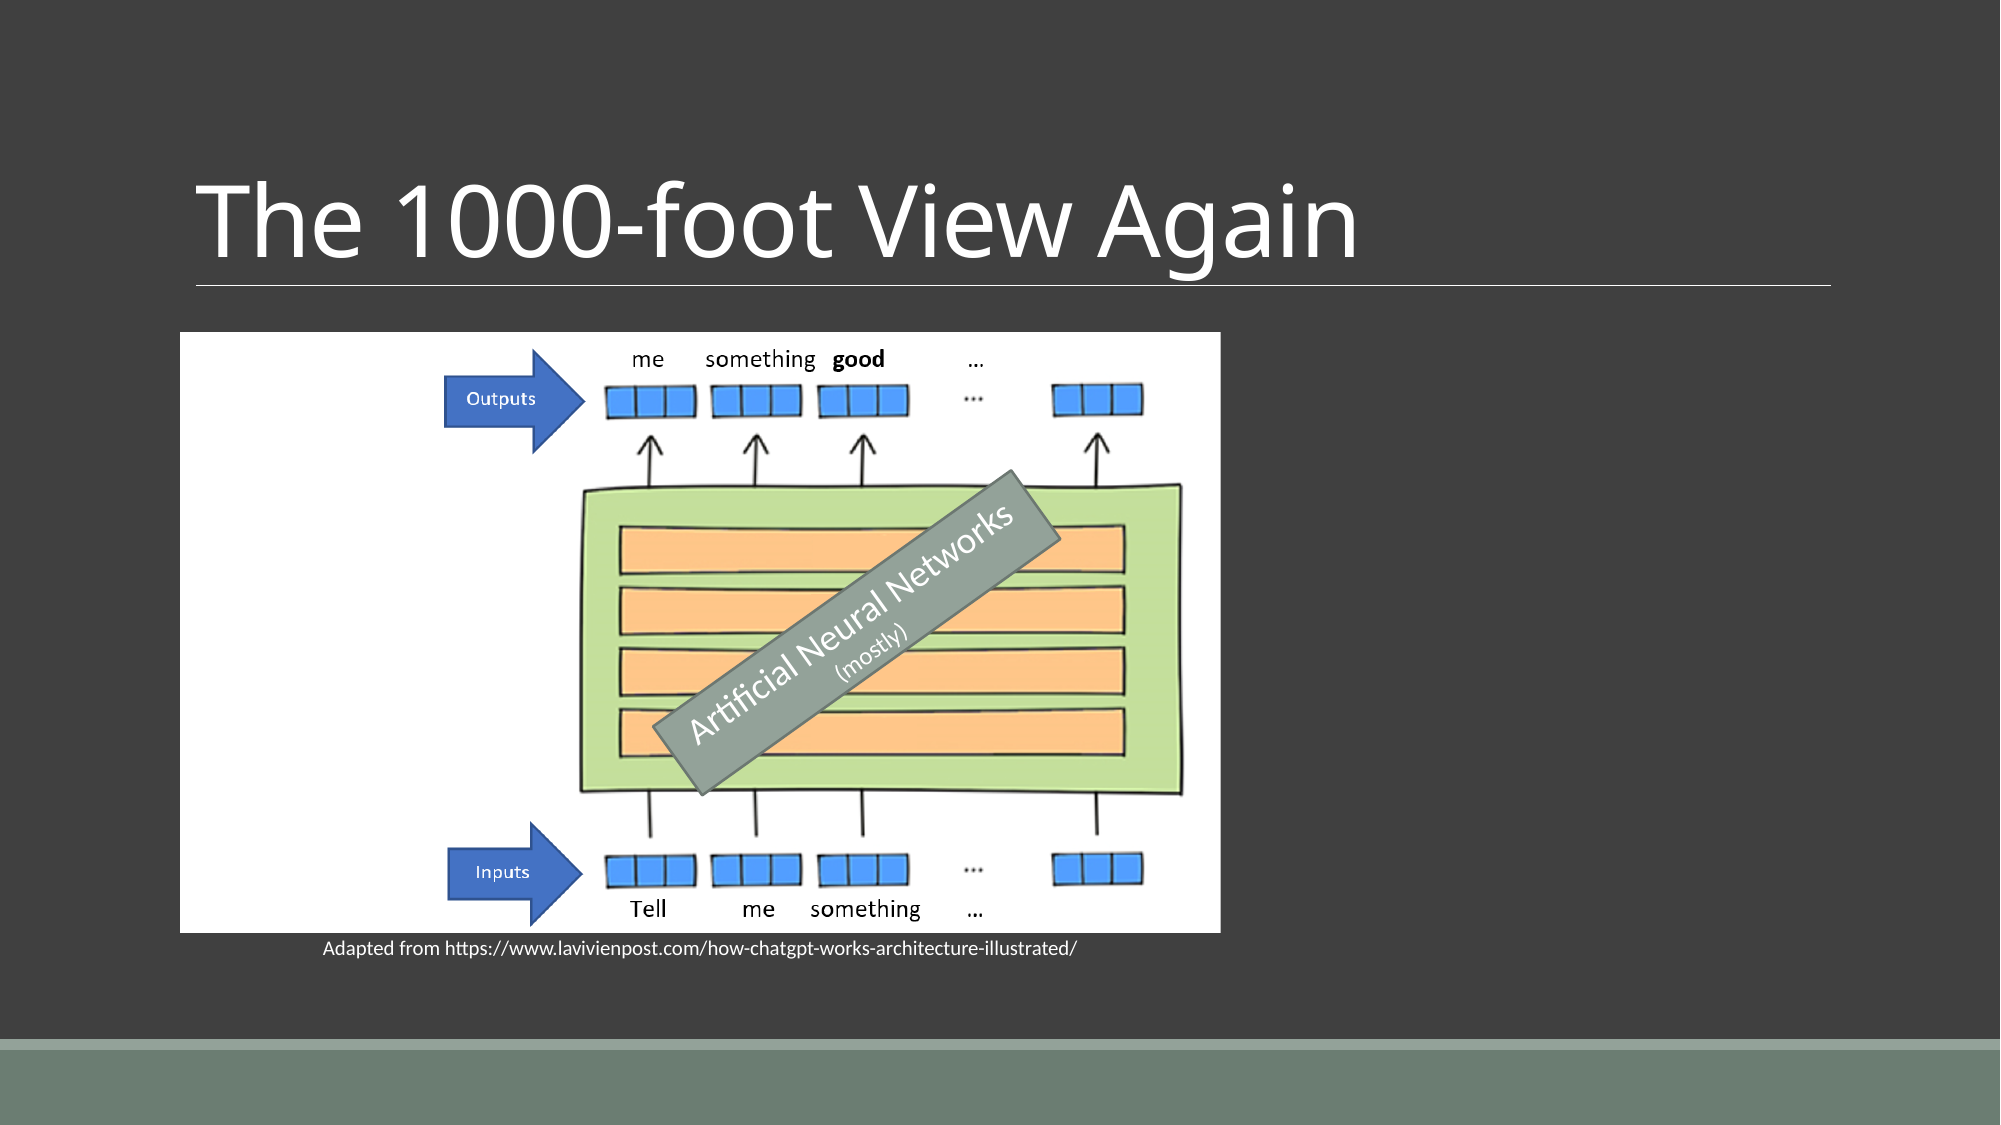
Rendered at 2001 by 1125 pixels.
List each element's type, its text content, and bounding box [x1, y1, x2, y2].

title The 1000-foot View Again [180, 47, 1830, 285]
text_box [179, 332, 1222, 969]
